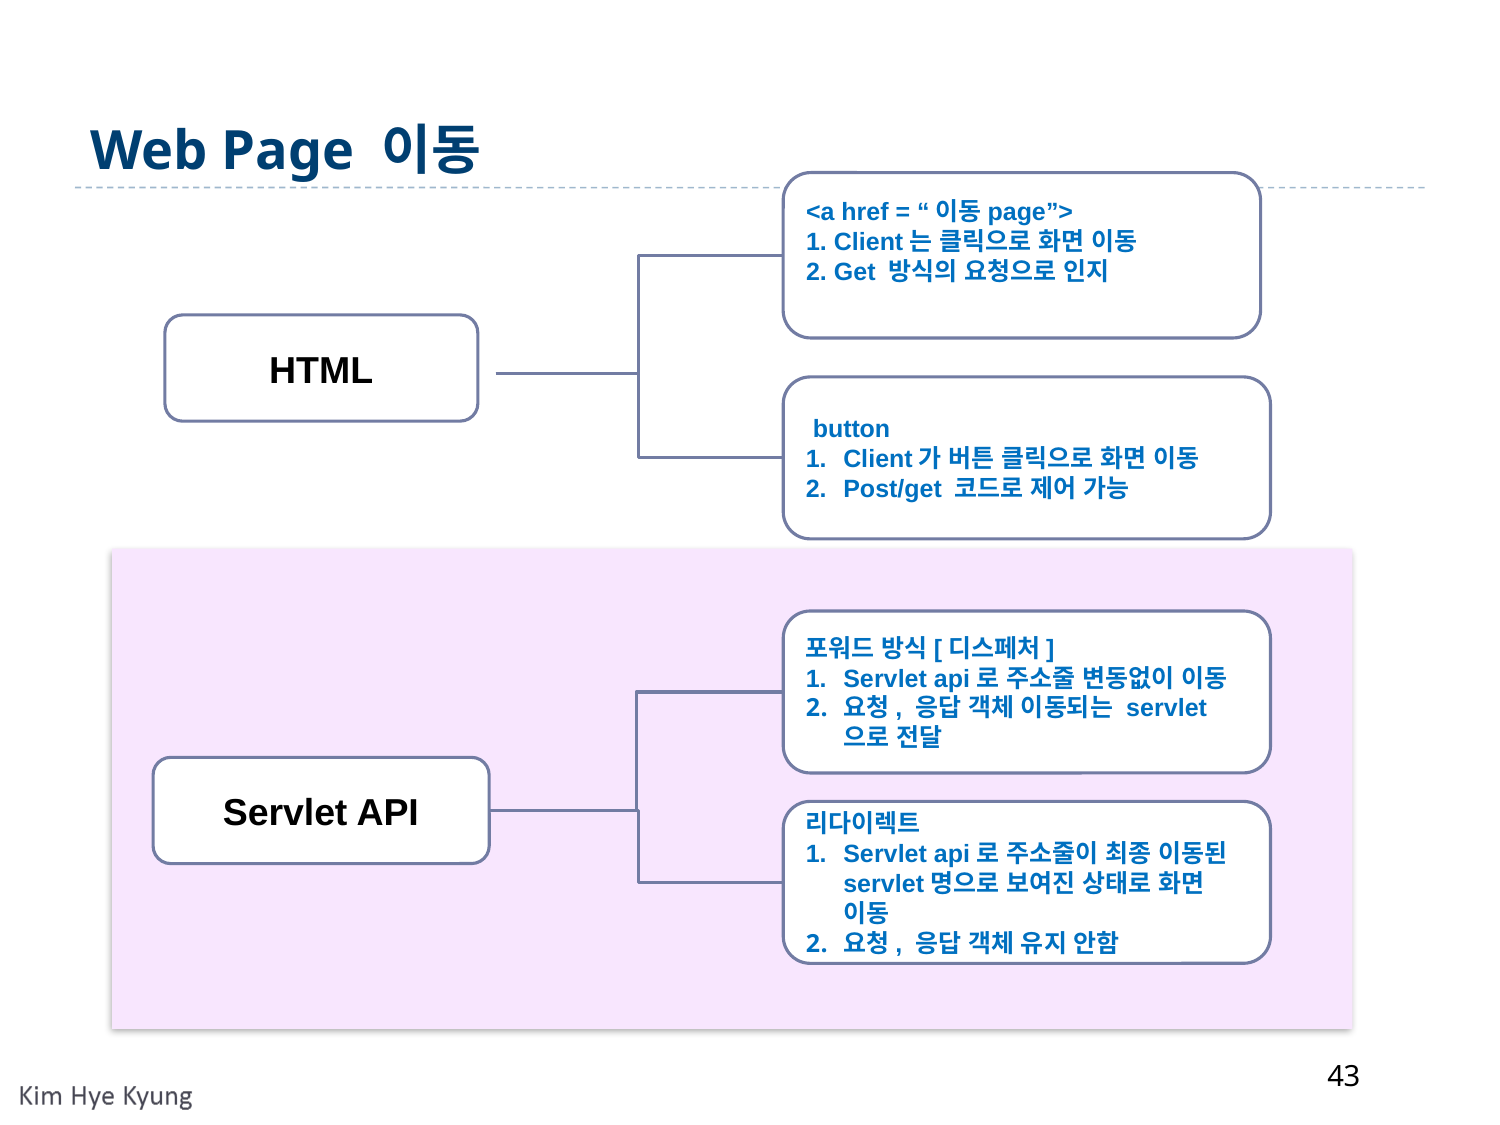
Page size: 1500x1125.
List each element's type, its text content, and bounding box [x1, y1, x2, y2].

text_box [495, 810, 784, 883]
text_box [111, 547, 1354, 1030]
text_box 리다이렉트 Servlet api로 주소줄이 최종 이동된 servlet명으로 보여진 상태로 화면 이동 요청, 응답 객체 유지 안함 [781, 799, 1273, 965]
slide_number 43 [1312, 1050, 1438, 1110]
text_box button Client가 버튼 클릭으로 화면 이동 Post/get 코드로 제어 가능 [781, 375, 1273, 541]
text_box HTML [163, 313, 480, 423]
text_box <a href = “이동page”> 1. Client는 클릭으로 화면 이동 2. Get 방식의 요청으로 인지 [781, 170, 1263, 340]
title Web Page 이동 [75, 24, 1425, 188]
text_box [495, 385, 784, 459]
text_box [488, 691, 784, 811]
text_box Servlet API [151, 755, 489, 866]
text_box 포워드 방식[디스페처] Servlet api로 주소줄 변동없이 이동 요청, 응답 객체 이동되는 servlet으로 전달 [781, 609, 1273, 775]
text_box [495, 255, 784, 374]
picture [0, 1068, 578, 1125]
